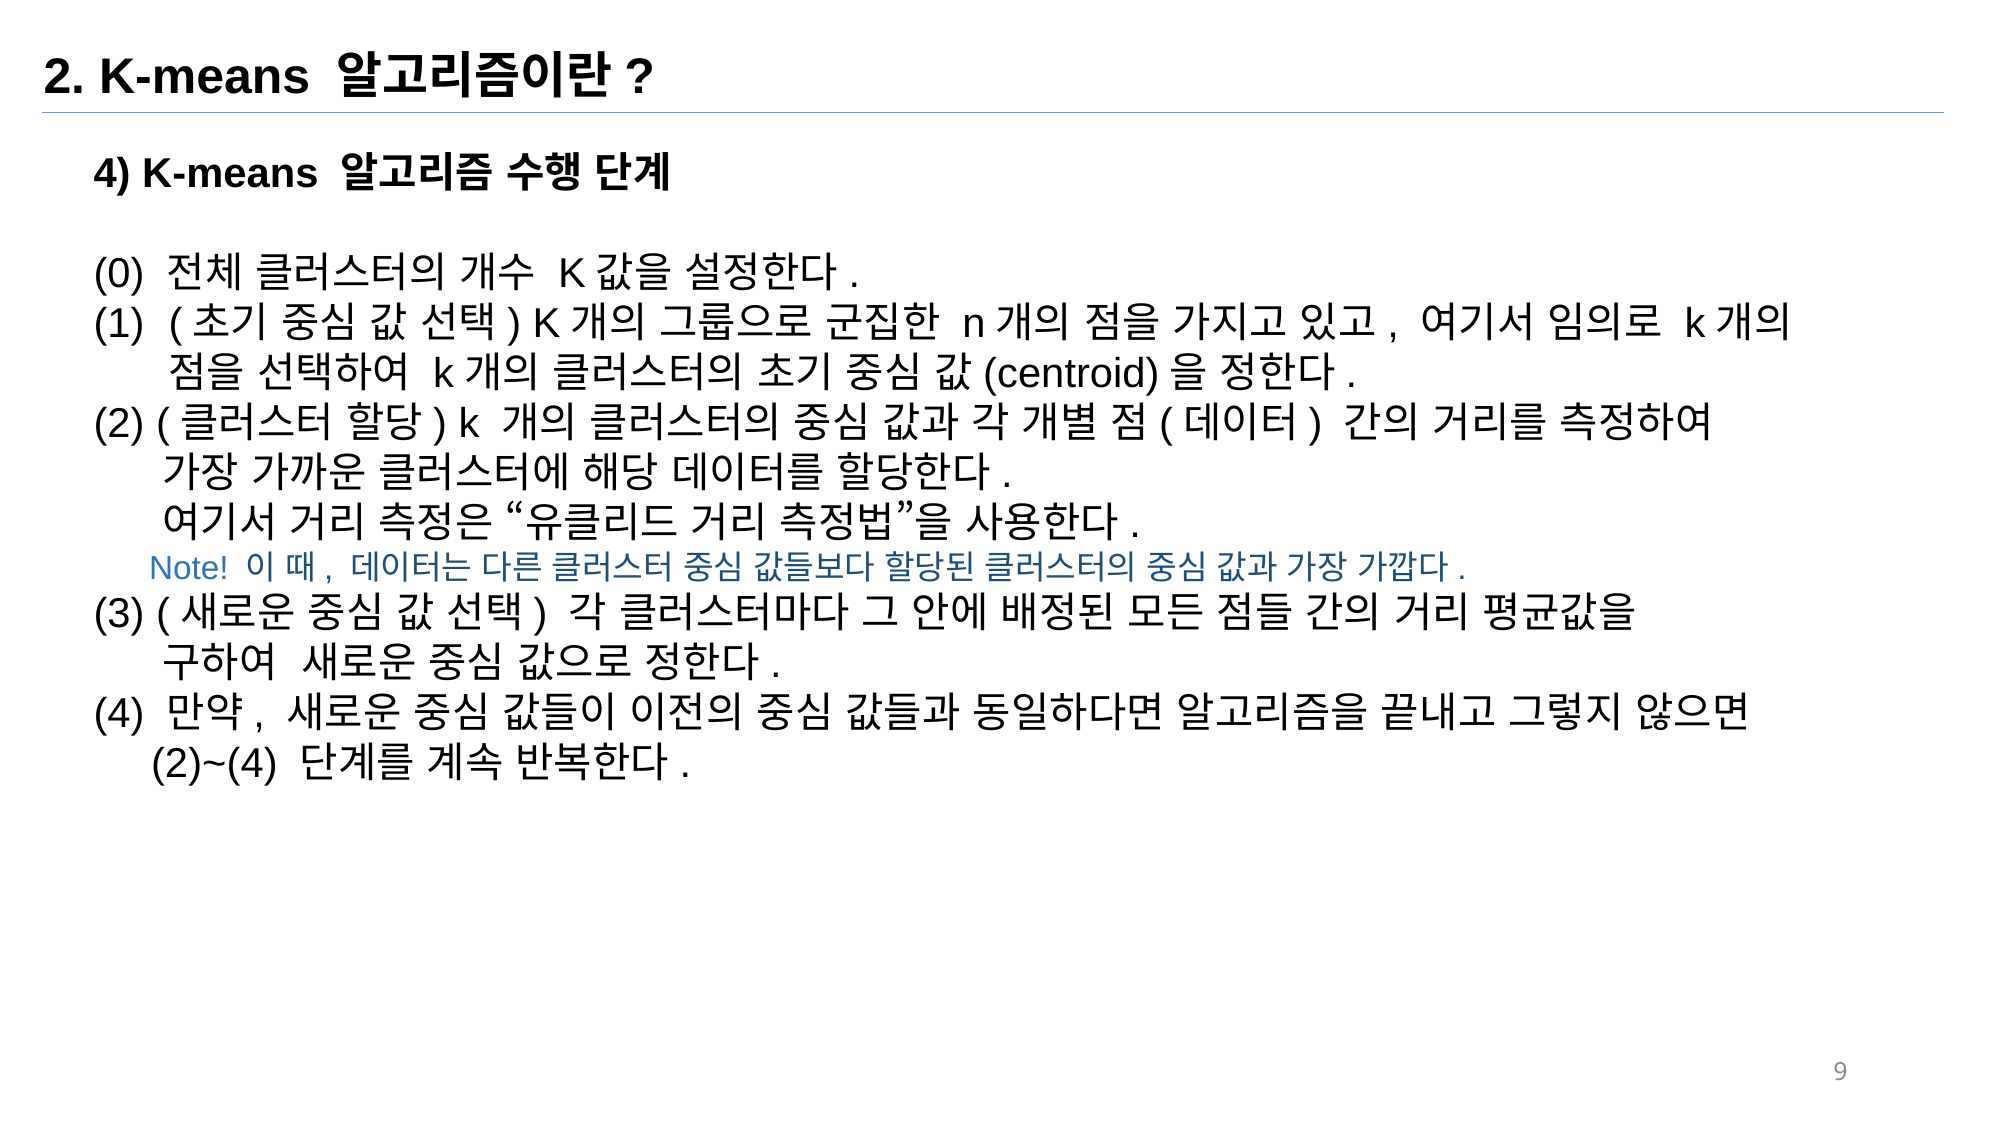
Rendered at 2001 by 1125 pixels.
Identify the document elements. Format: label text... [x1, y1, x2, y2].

slide_number 9 [1412, 1042, 1863, 1103]
text_box 2. K-means 알고리즘이란? [28, 36, 1402, 112]
text_box 4) K-means 알고리즘 수행 단계 (0) 전체 클러스터의 개수 K값을 설정한다. (초기 중심 값 선택) K개의 그룹으로 군집한 n개의 점을 가지고 있고, 여기서 임의로 k개의 점을 선택하여 k개의 클러스터의 초기 중심 값(centroid)을 정한다. (2) (클러스터 할당) k 개의 클러스터의 중심 값과 각 개별 점(데이터) 간의 거리를 측정하여 가장 가까운 클러스터에 해당 데이터를 할당한다. 여기서 거리 측정은 “유클리드 거리 측정법”을 사용한다. Note! 이 때, 데이터는 다른 클러스터 중심 값들보다 할당된 클러스터의 중심 값과 가장 가깝다. (3) (새로운 중심 값 선택) 각 클러스터마다 그 안에 배정된 모든 점들 간의 거리 평균값을 구하여 새로운 중심 값으로 정한다. (4) 만약, 새로운 중심 값들이 이전의 중심 값들과 동일하다면 알고리즘을 끝내고 그렇지 않으면 (2)~(4) 단계를 계속 반복한다. [78, 138, 1890, 844]
